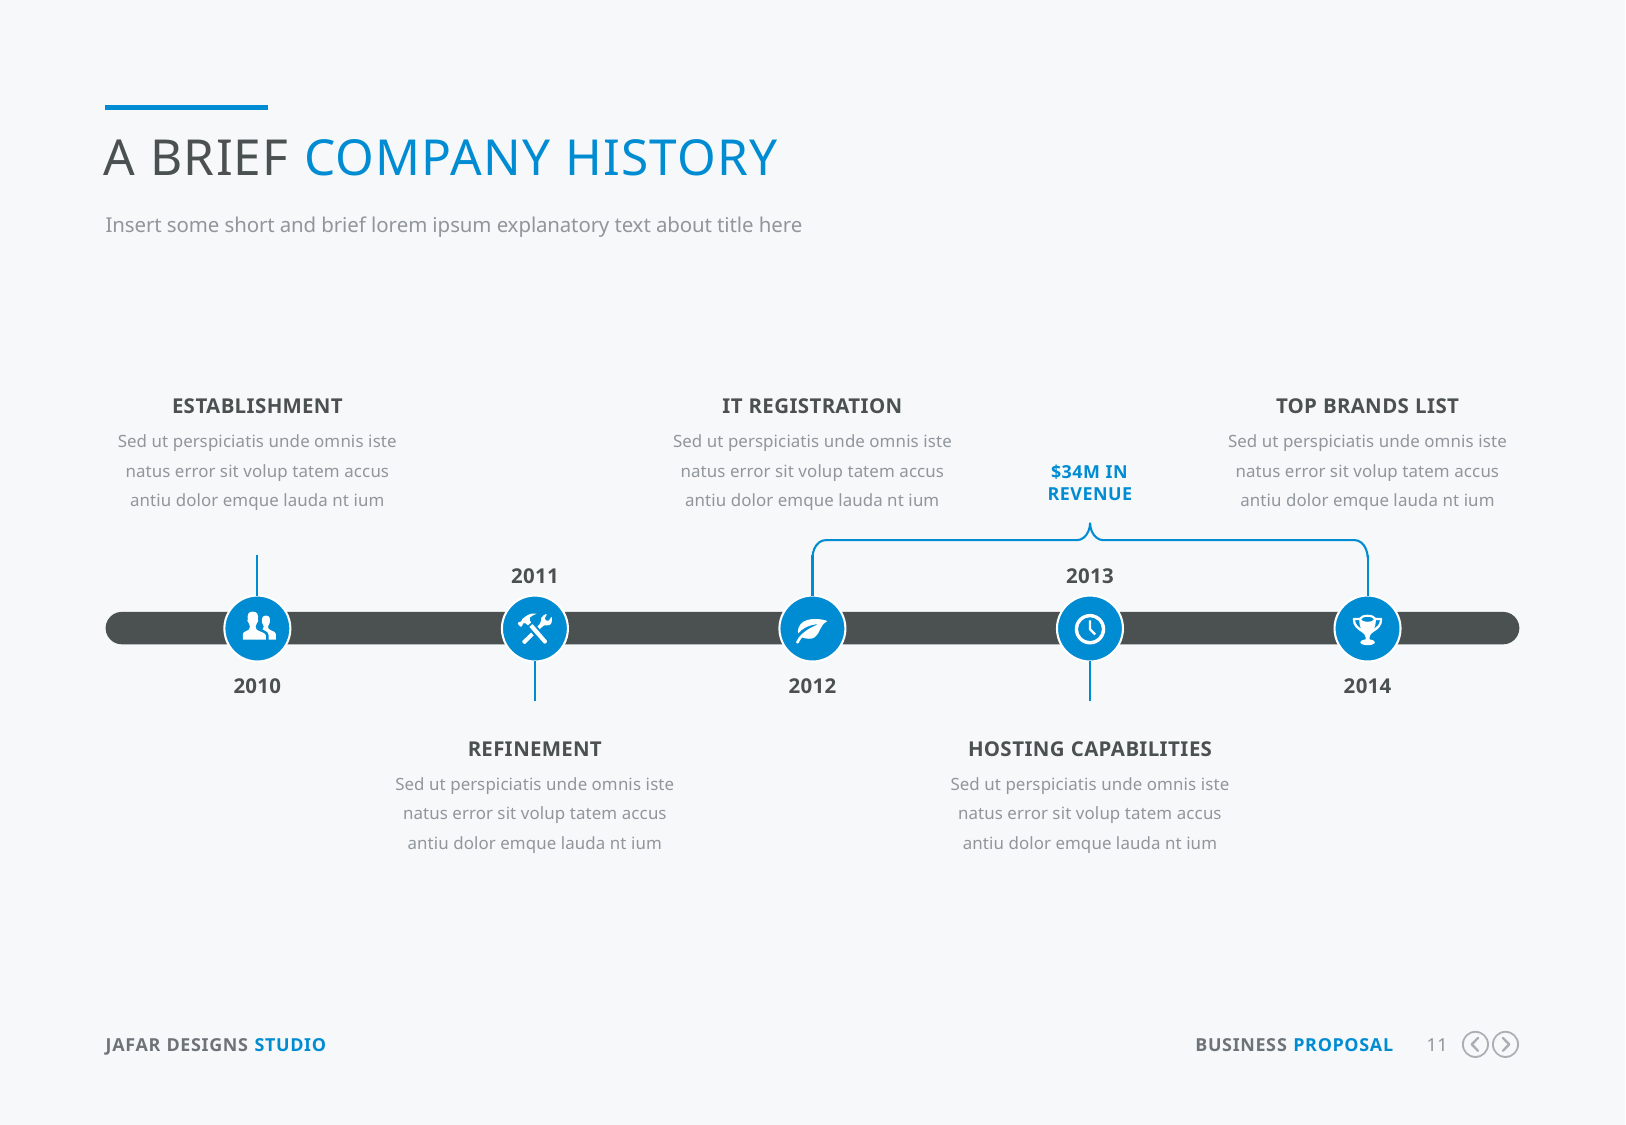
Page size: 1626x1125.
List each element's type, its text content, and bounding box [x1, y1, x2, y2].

text_box [1397, 610, 1521, 646]
text_box [842, 610, 1060, 646]
text_box [778, 594, 847, 663]
text_box [261, 615, 276, 640]
text_box [565, 610, 783, 646]
text_box [223, 594, 292, 663]
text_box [947, 735, 1233, 854]
text_box [1333, 594, 1402, 663]
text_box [1225, 393, 1510, 511]
text_box [500, 594, 569, 663]
list A brief company history [103, 125, 1518, 187]
text_box [1074, 613, 1106, 645]
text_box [115, 393, 400, 511]
text_box 2010 [221, 673, 294, 699]
text_box [104, 610, 228, 646]
text_box 2014 [1331, 673, 1404, 699]
text_box [1120, 610, 1338, 646]
text_box [1352, 614, 1383, 646]
text_box [1055, 594, 1125, 663]
text_box $34m in revenue [1025, 460, 1155, 504]
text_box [670, 393, 955, 511]
text_box 2012 [776, 673, 849, 699]
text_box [392, 735, 678, 854]
text_box [796, 619, 827, 644]
text_box 2011 [499, 563, 571, 589]
text_box [812, 522, 1368, 558]
list Insert some short and brief lorem ipsum explanatory text about title here [105, 209, 1519, 241]
text_box [517, 613, 553, 644]
text_box [287, 610, 505, 646]
text_box [242, 611, 266, 640]
text_box 2013 [1054, 563, 1126, 589]
